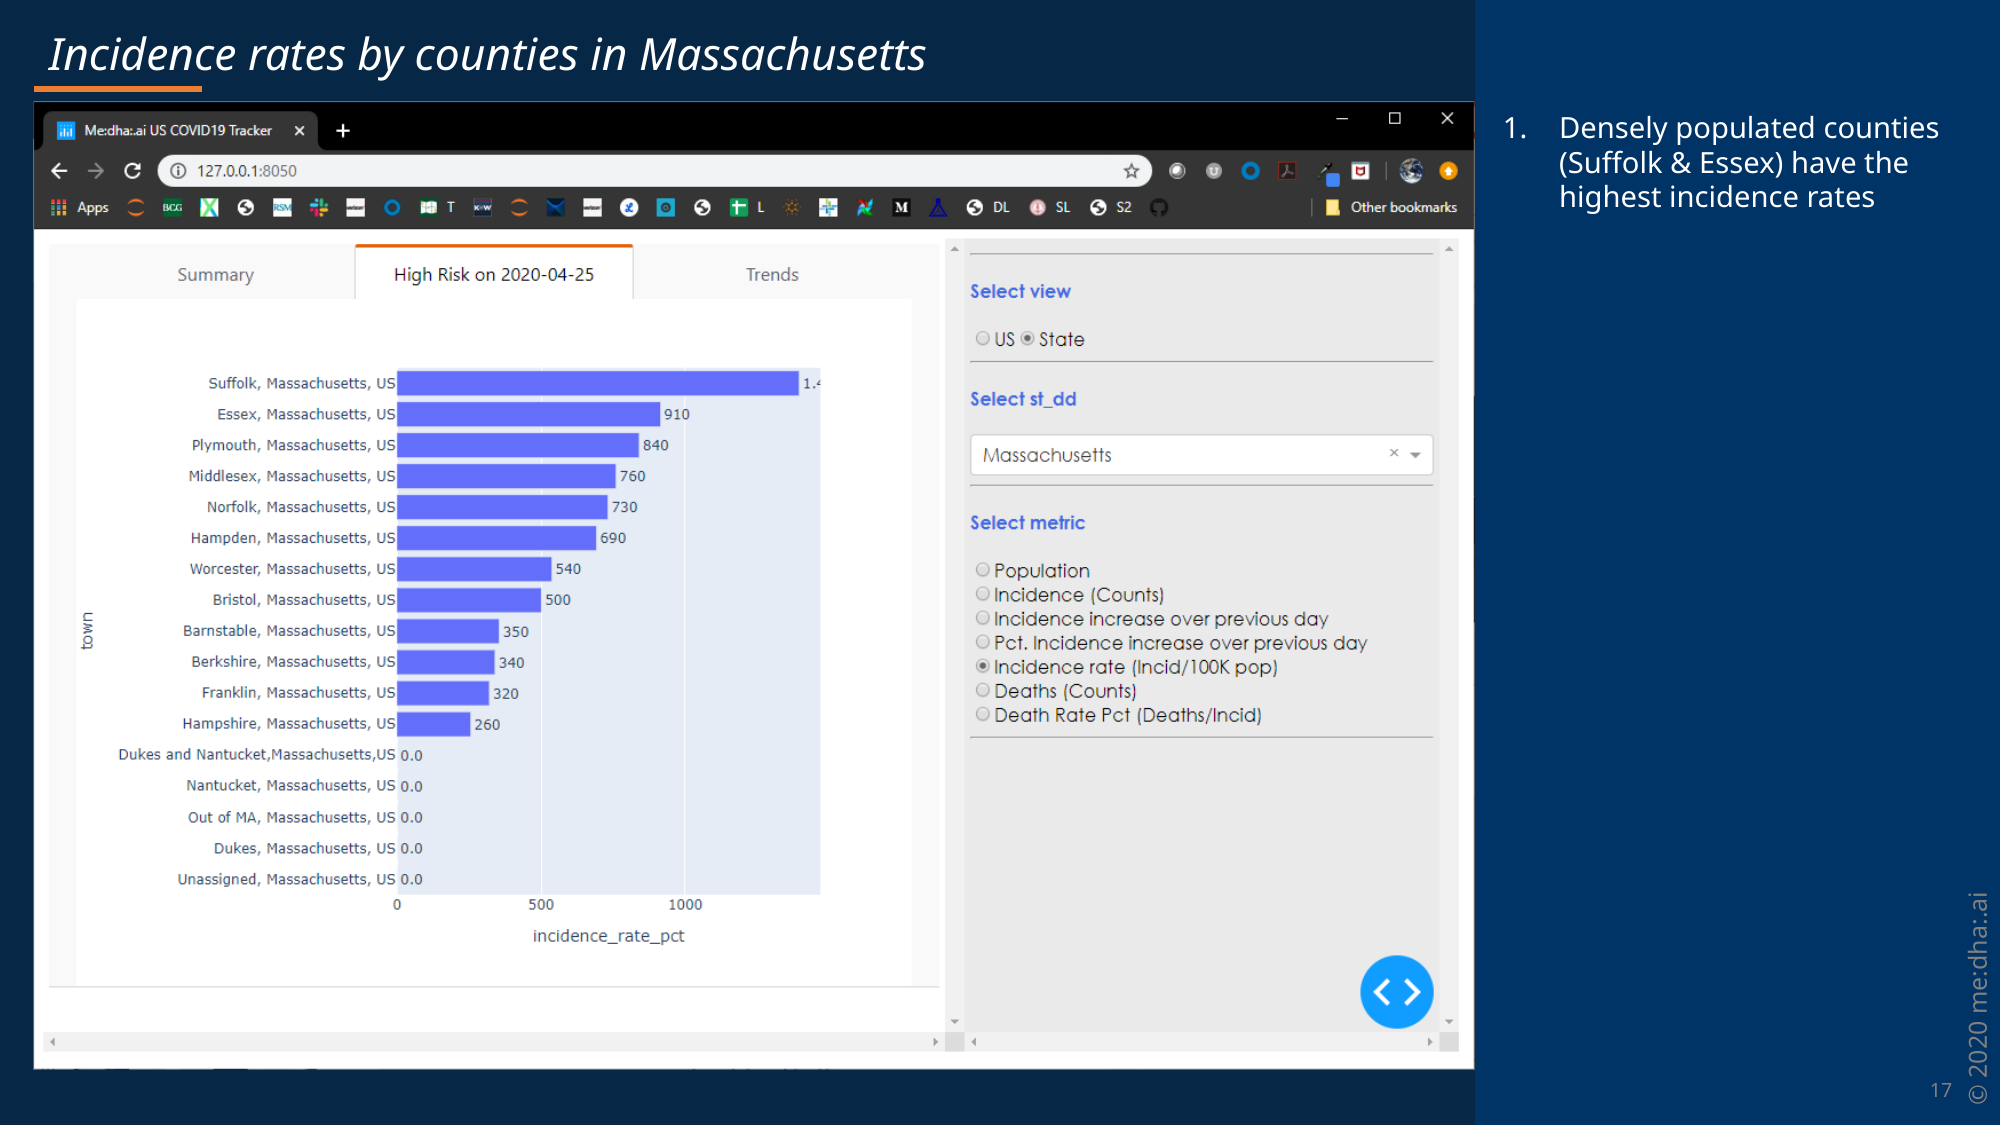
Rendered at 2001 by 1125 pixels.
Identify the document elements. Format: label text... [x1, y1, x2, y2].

text_box Densely populated counties (Suffolk & Essex) have the highest incidence rates [1488, 101, 1967, 222]
slide_number 17 [1910, 1069, 1972, 1114]
title Incidence rates by counties in Massachusetts [33, 23, 1784, 89]
picture [33, 101, 1475, 1070]
